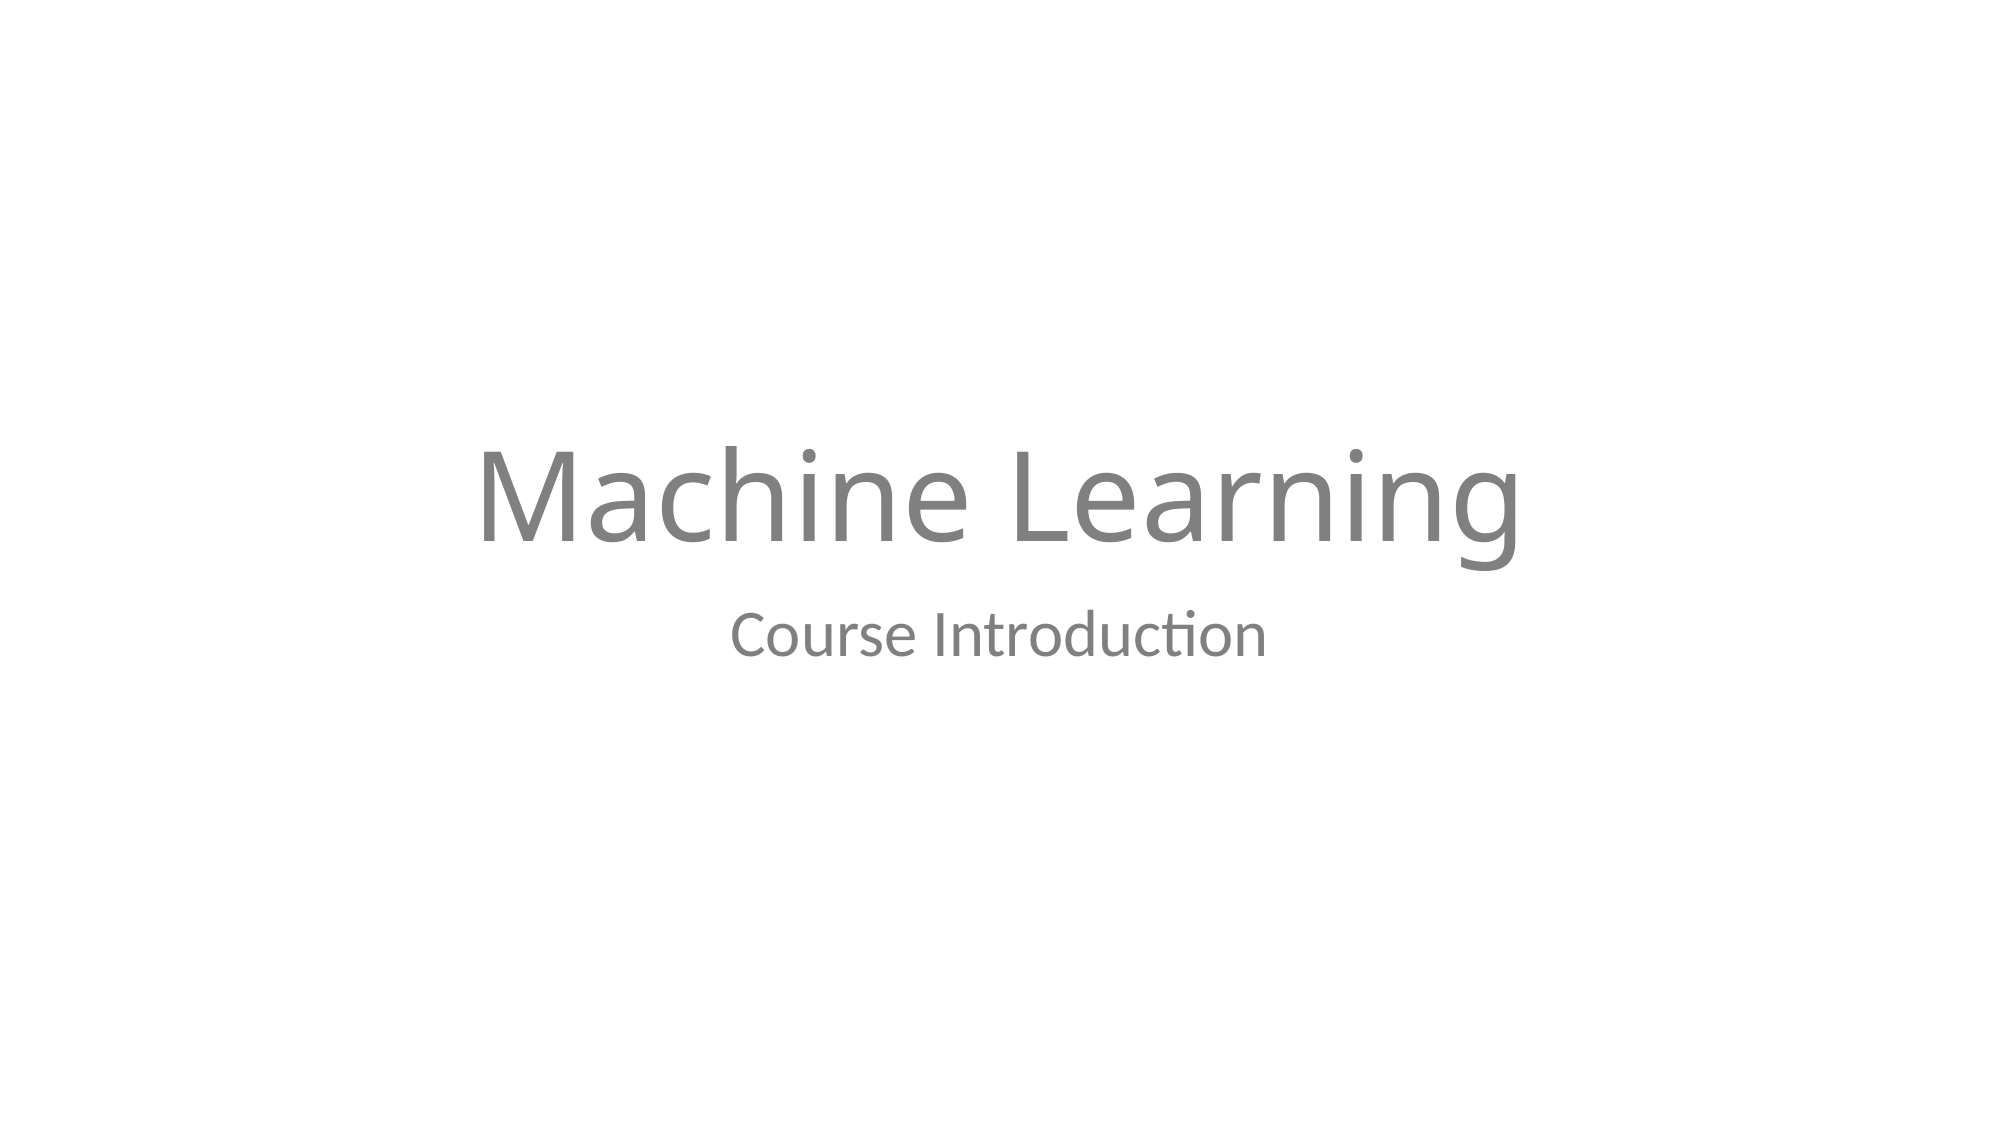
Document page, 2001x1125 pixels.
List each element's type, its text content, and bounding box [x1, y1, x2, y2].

title Machine Learning [249, 184, 1750, 577]
subtitle Course Introduction [249, 590, 1750, 863]
